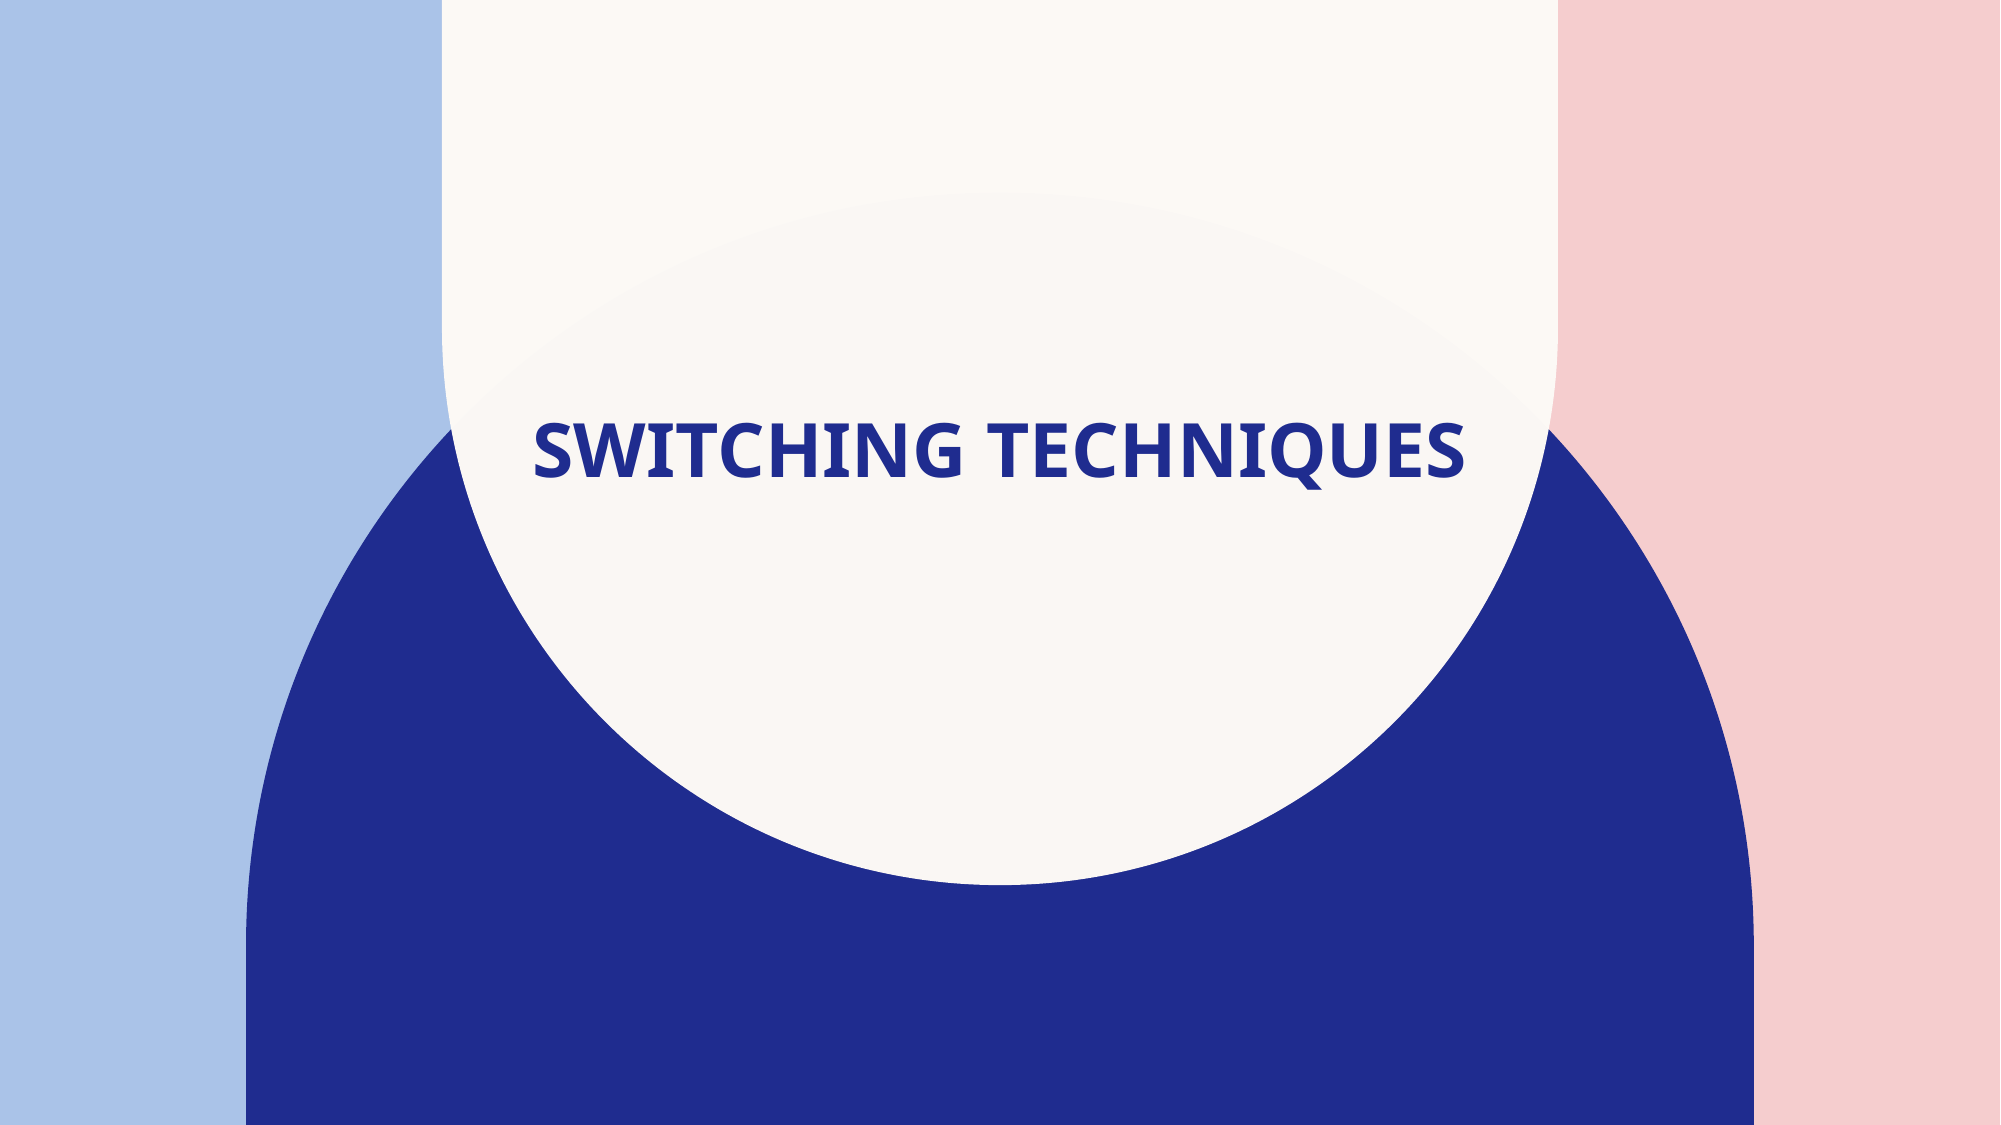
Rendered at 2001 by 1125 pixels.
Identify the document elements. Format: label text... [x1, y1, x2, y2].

title Switching techniques [475, 132, 1525, 762]
